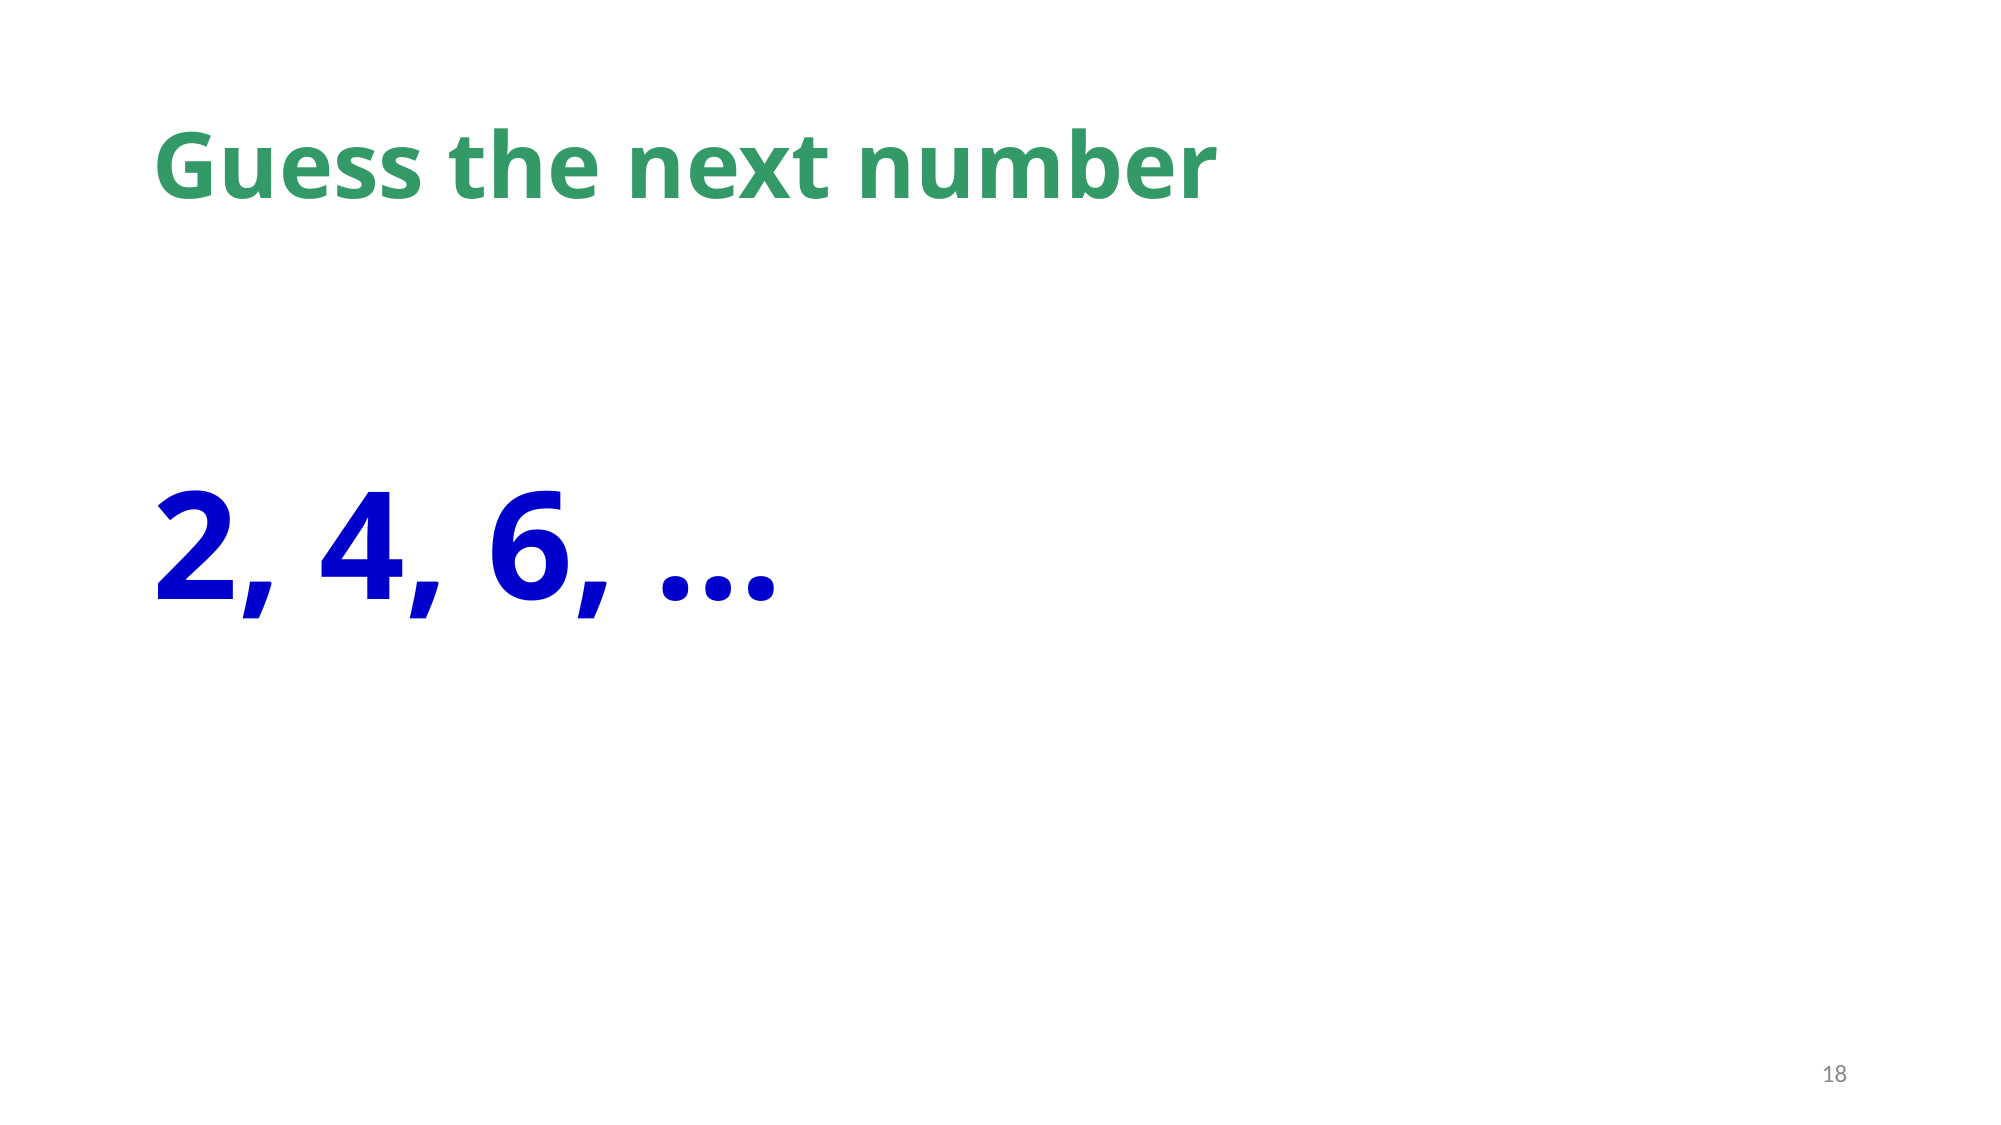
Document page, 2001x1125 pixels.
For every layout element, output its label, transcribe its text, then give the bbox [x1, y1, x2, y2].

slide_number 18 [1412, 1042, 1863, 1103]
text_box 2, 4, 6, … [137, 442, 1443, 660]
title Guess the next number [137, 59, 1863, 278]
